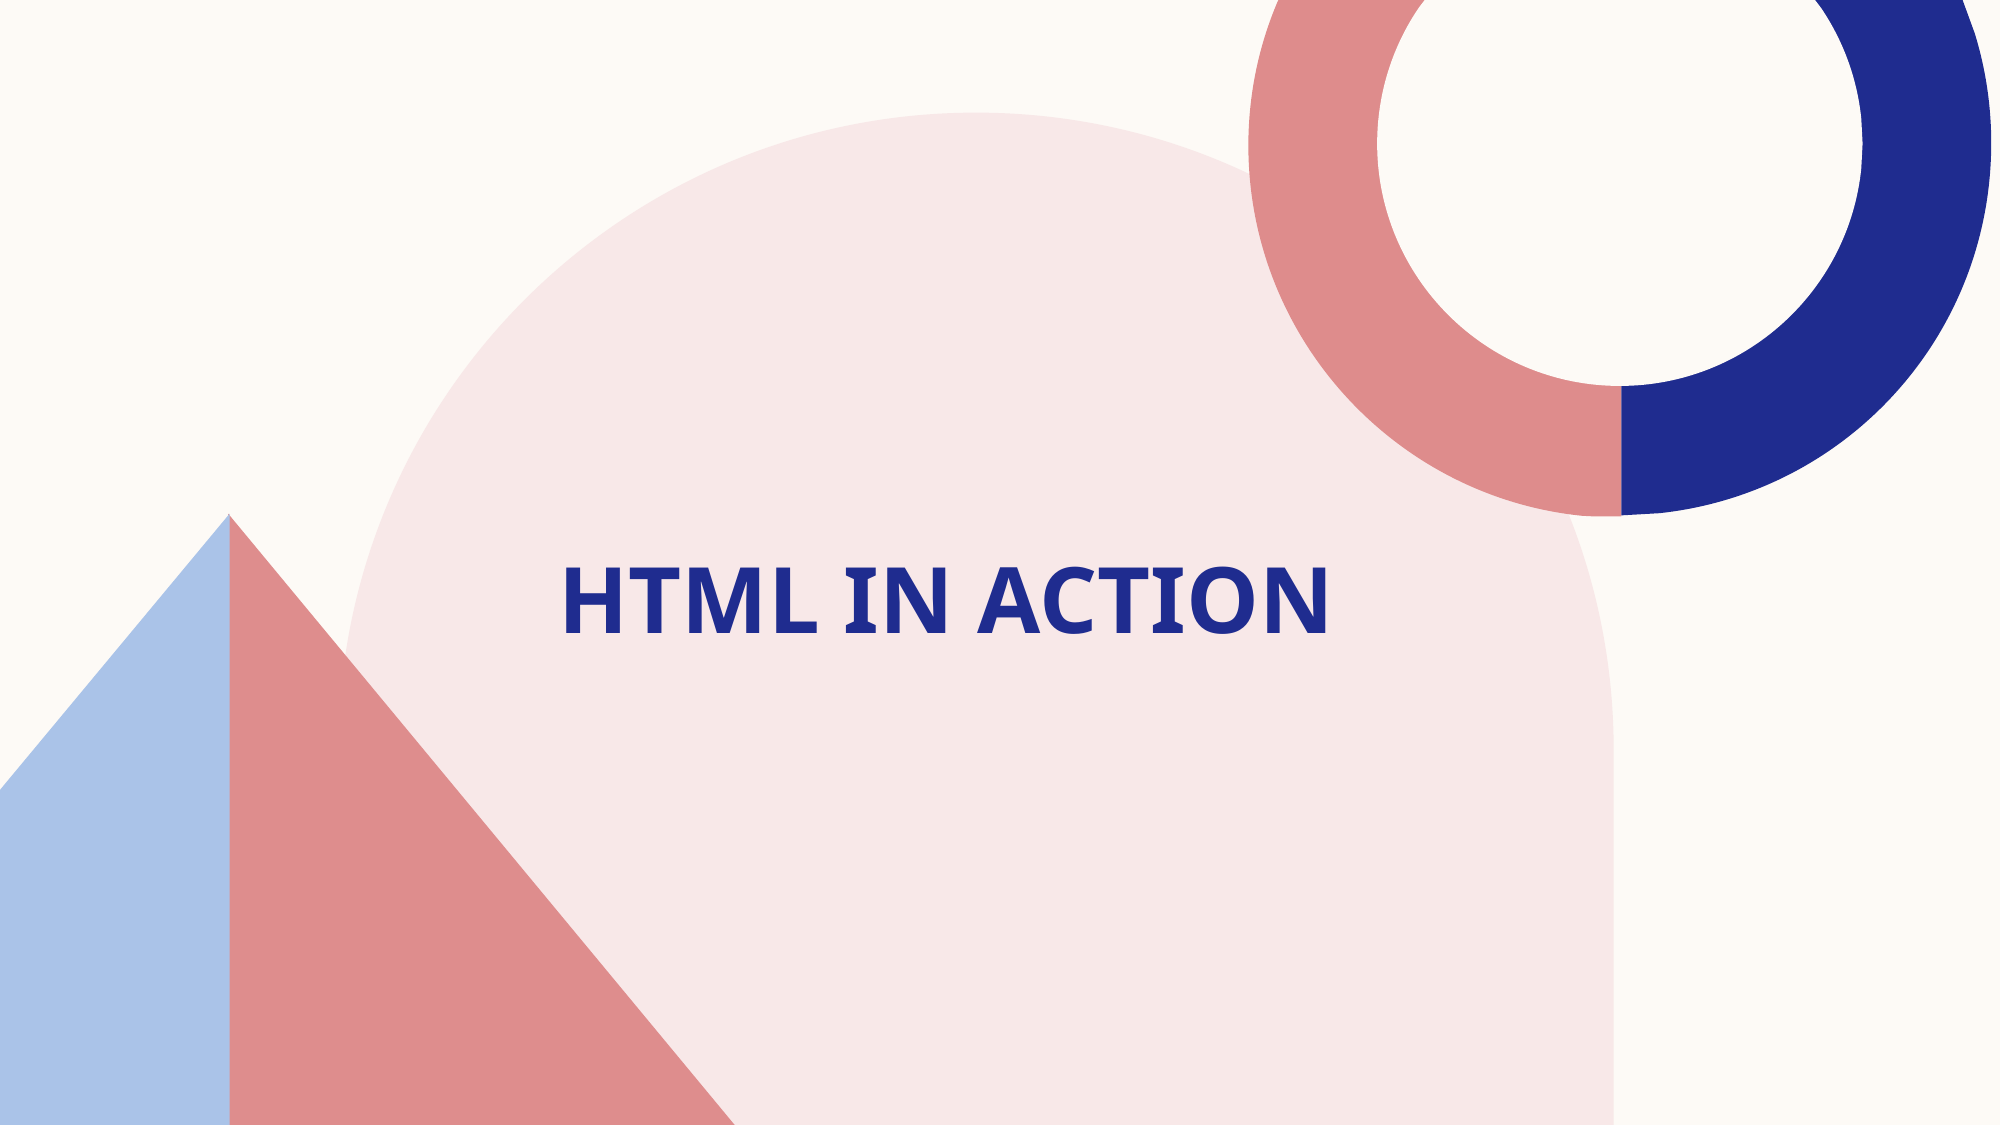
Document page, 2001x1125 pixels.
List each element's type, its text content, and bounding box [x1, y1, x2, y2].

title HTML in Action [421, 534, 1472, 661]
